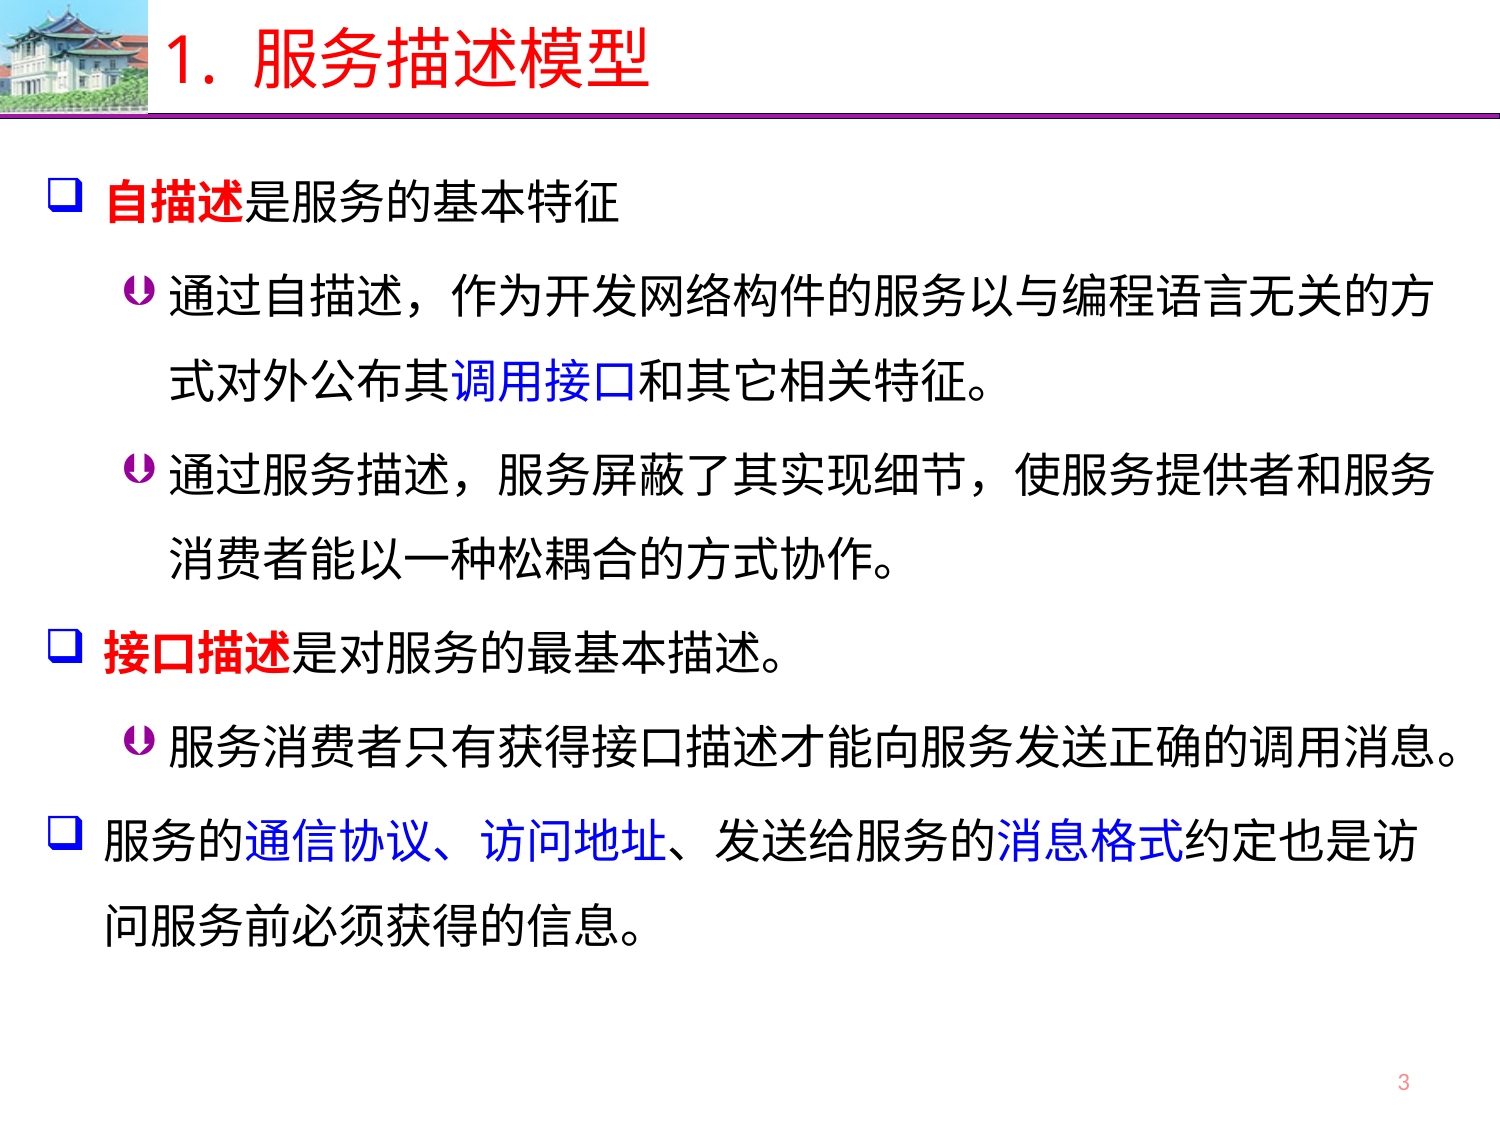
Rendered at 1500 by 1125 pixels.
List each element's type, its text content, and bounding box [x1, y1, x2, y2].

picture [0, 0, 147, 114]
title 1. 服务描述模型 [147, 0, 1500, 114]
list 自描述是服务的基本特征 通过自描述，作为开发网络构件的服务以与编程语言无关的方式对外公布其调用接口和其它相关特征。 通过服务描述，服务屏蔽了其实现细节，使服务提供者和服务消费者能以一种松耦合的方式协作。 接口描述是对服务的最基本描述。 服务消费者只有获得接口描述才能向服务发送正确的调用消息。 服务的通信协议、访问地址、发送给服务的消息格式约定也是访问服务前必须获得的信息。 [29, 137, 1459, 1035]
slide_number 2 [1074, 1058, 1425, 1103]
